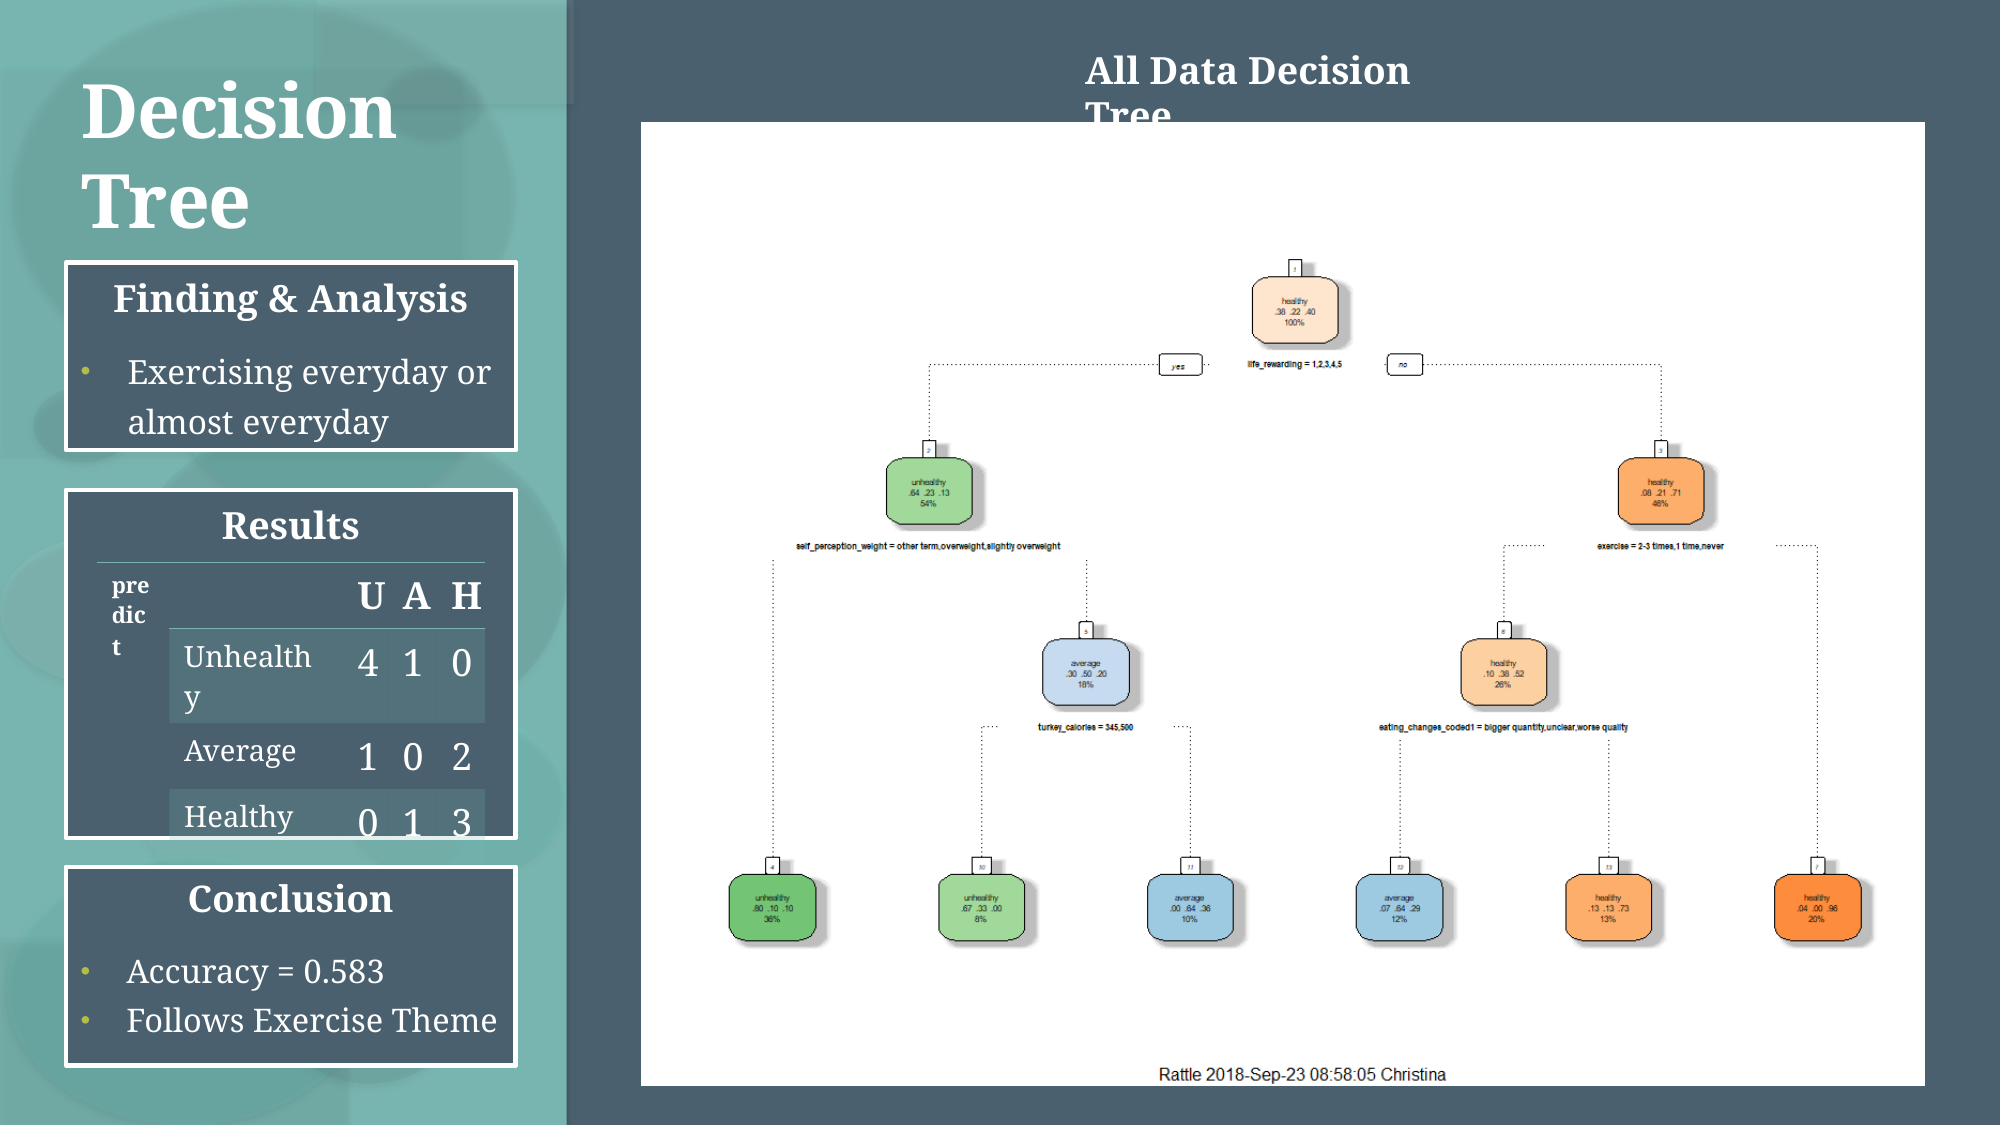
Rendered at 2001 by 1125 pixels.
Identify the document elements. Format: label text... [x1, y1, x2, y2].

table_cell 1 [343, 723, 388, 789]
table_cell 3 [437, 789, 485, 866]
table_cell Healthy [169, 789, 343, 866]
table_cell 2 [437, 723, 485, 789]
table_header U [343, 563, 388, 628]
text_box Results [65, 489, 516, 838]
table_cell Unhealthy [169, 629, 343, 723]
table_header predict [97, 563, 169, 866]
title Decision Tree [66, 63, 516, 251]
table_cell 0 [343, 789, 388, 866]
table_cell 1 [388, 789, 437, 866]
table_cell 0 [388, 723, 437, 789]
table_cell 1 [388, 629, 437, 723]
table_header H [437, 563, 485, 628]
table_cell 4 [343, 629, 388, 723]
list Finding & Analysis Exercising everyday or almost everyday [65, 262, 516, 450]
table_cell Average [169, 723, 343, 789]
table_header [169, 563, 343, 628]
text_box All Data Decision Tree [1070, 39, 1497, 122]
table_cell 0 [437, 629, 485, 723]
table_header A [388, 563, 437, 628]
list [641, 122, 1926, 1086]
text_box Conclusion Accuracy = 0.583 Follows Exercise Theme [65, 866, 516, 1066]
